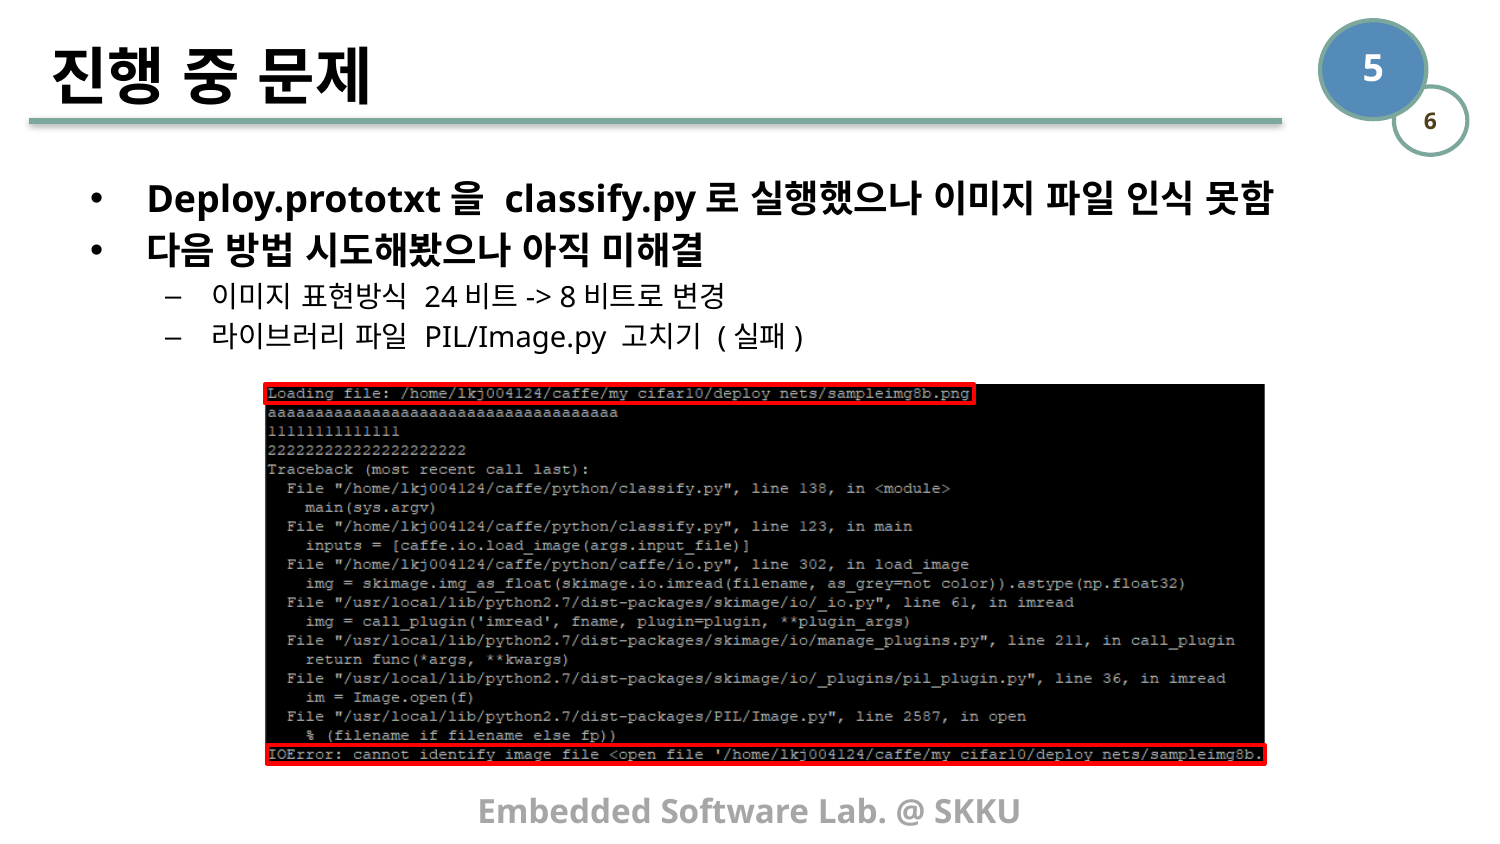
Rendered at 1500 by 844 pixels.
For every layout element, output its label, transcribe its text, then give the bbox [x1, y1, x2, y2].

list Deploy.prototxt을 classify.py로 실행했으나 이미지 파일 인식 못함 다음 방법 시도해봤으나 아직 미해결 이미지 표현방식 24비트-> 8비트로 변경 라이브러리 파일 PIL/Image.py 고치기 (실패) [75, 167, 1425, 765]
picture [264, 384, 1266, 765]
title 진행 중 문제 [35, 23, 1266, 127]
